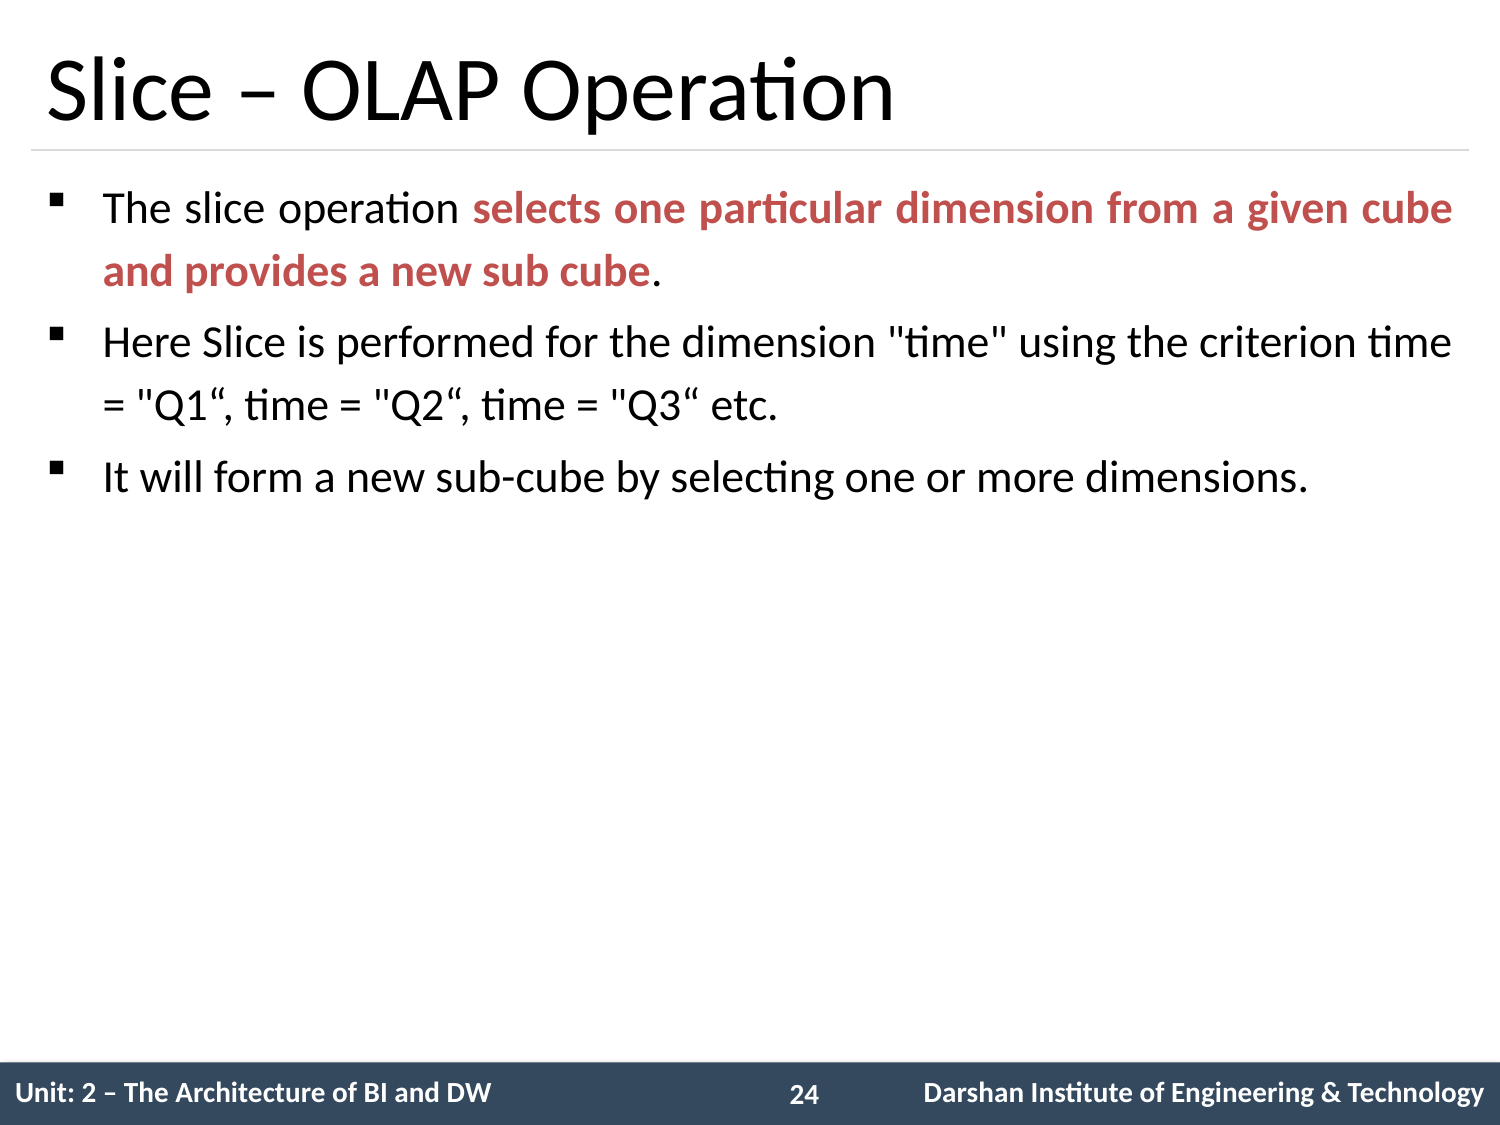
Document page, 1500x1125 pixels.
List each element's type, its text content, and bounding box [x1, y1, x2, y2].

title Slice – OLAP Operation [31, 17, 1469, 150]
list The slice operation selects one particular dimension from a given cube and provides a new sub cube. Here Slice is performed for the dimension "time" using the criterion time = "Q1“, time = "Q2“, time = "Q3“ etc. It will form a new sub-cube by selecting one or more dimensions. [31, 162, 1469, 1038]
